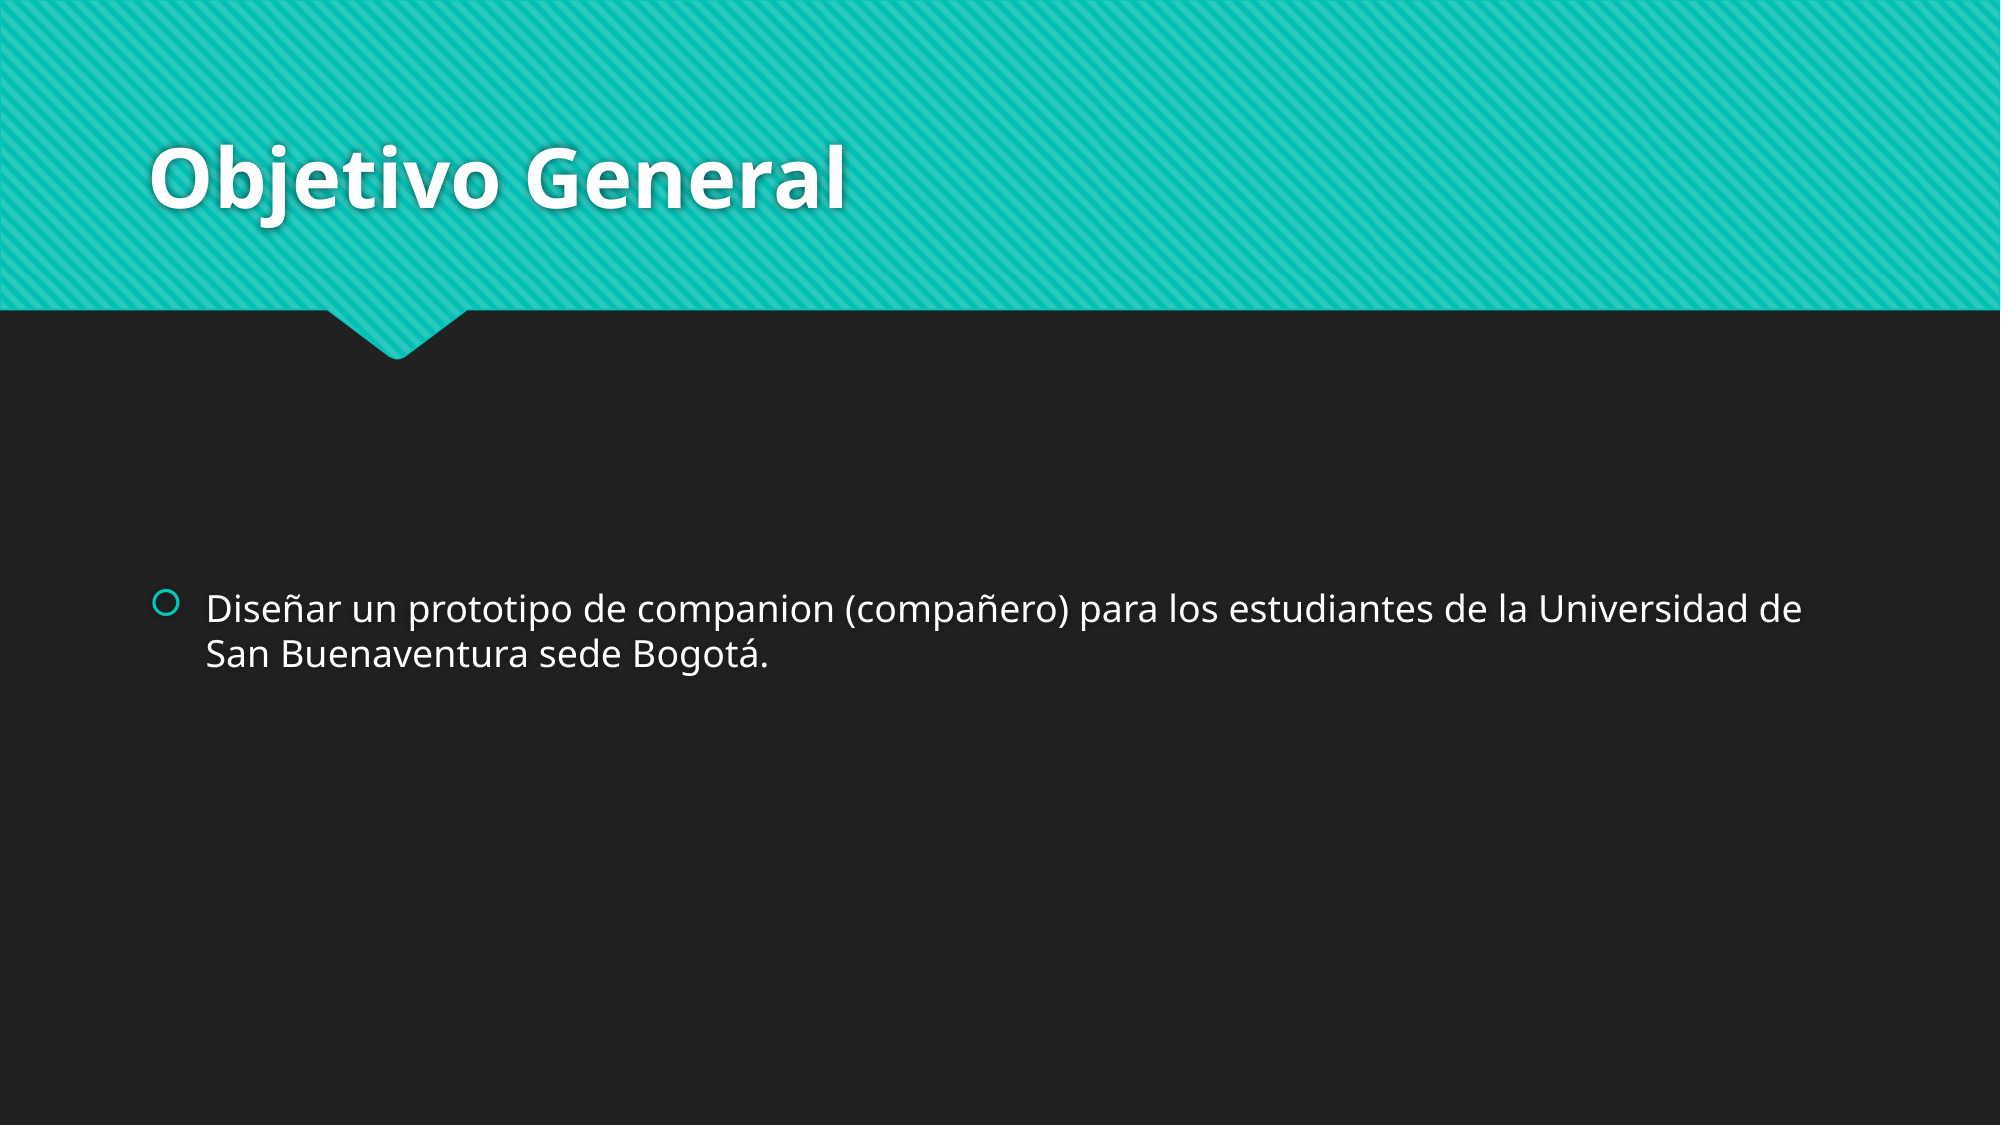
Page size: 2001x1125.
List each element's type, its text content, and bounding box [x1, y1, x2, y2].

title Objetivo General [132, 73, 1868, 233]
list Diseñar un prototipo de companion (compañero) para los estudiantes de la Universidad de San Buenaventura sede Bogotá. [134, 364, 1866, 962]
